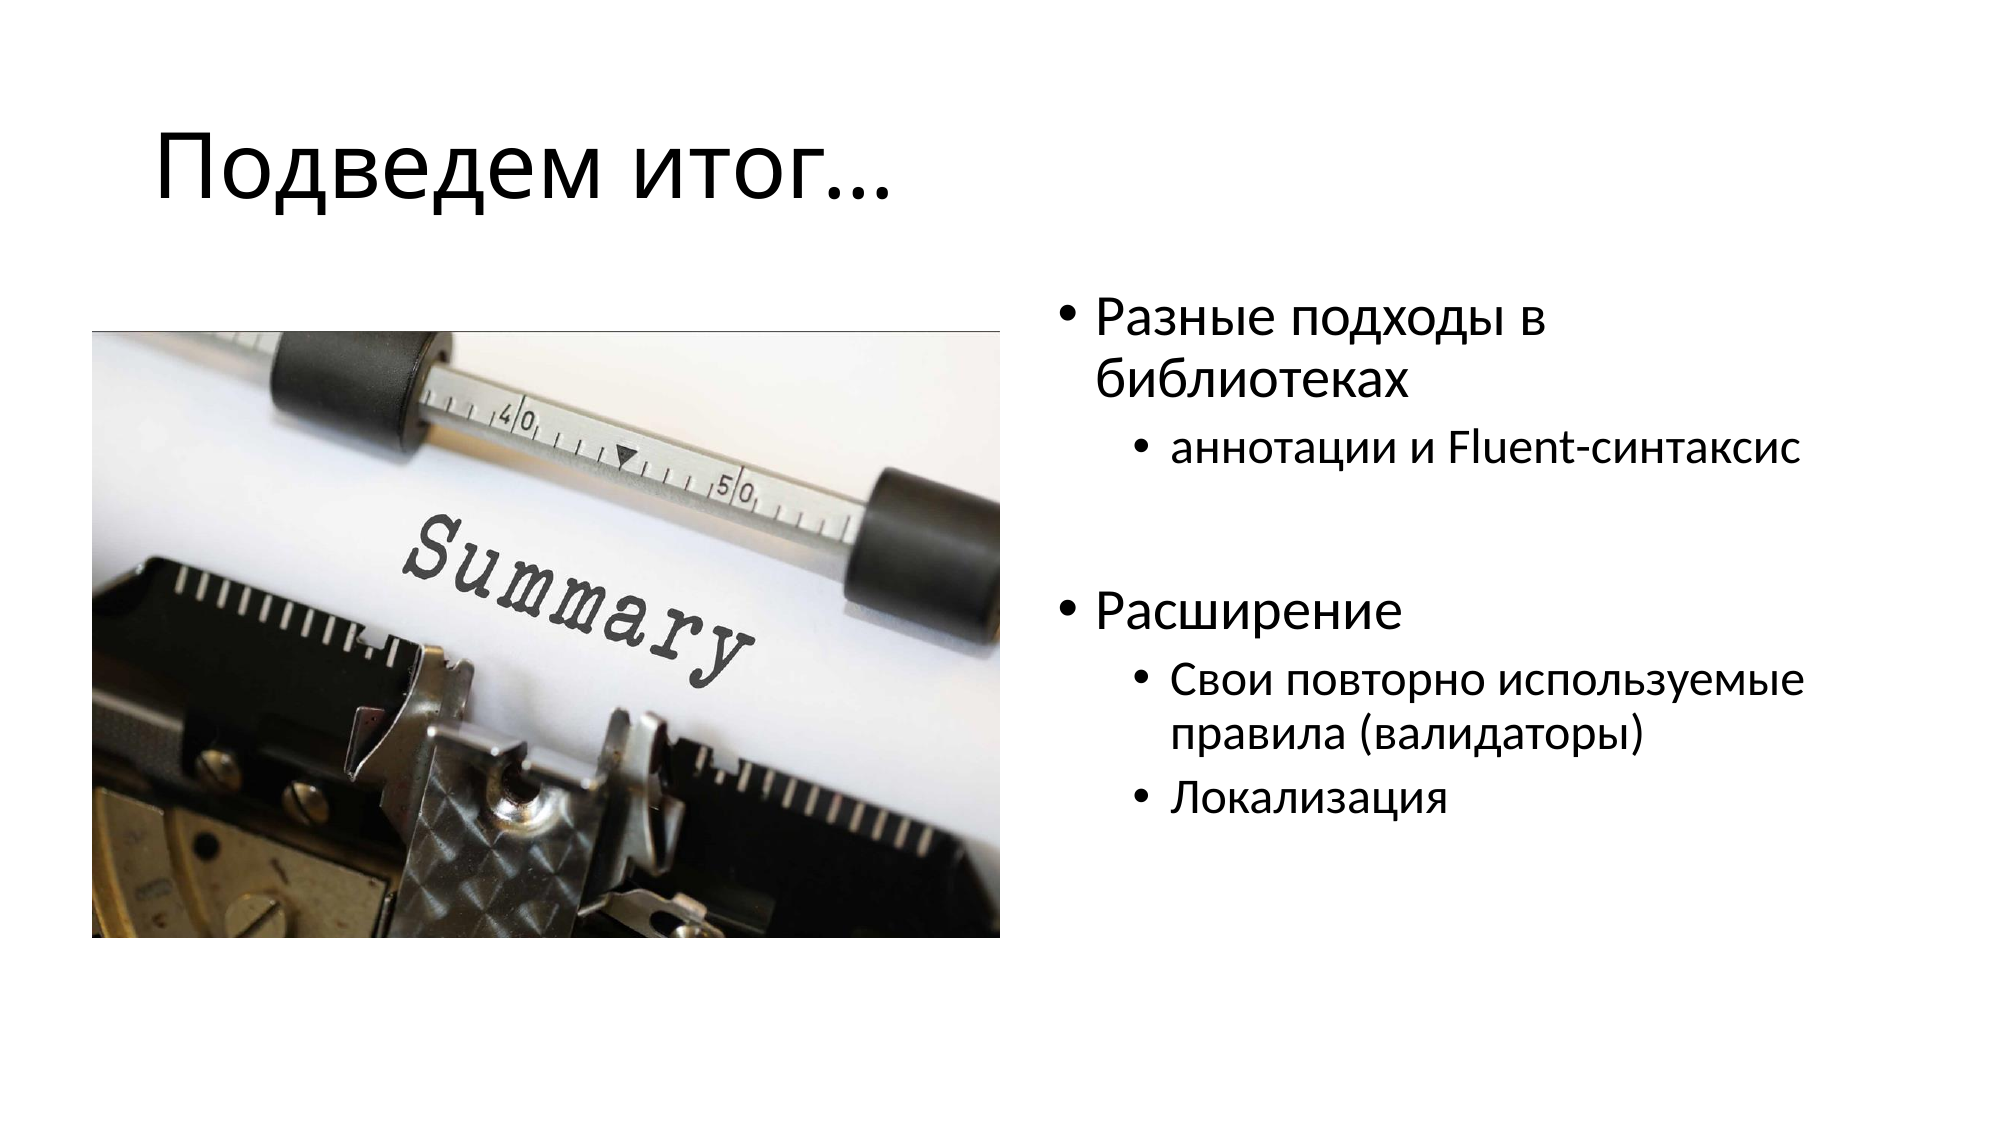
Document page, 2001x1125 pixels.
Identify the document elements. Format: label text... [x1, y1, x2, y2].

list Разные подходы в библиотеках аннотации и Fluent-синтаксис Расширение Свои повторно используемые правила (валидаторы) Локализация [1042, 277, 1863, 992]
picture [92, 331, 1000, 938]
title Подведем итог… [137, 59, 1863, 278]
